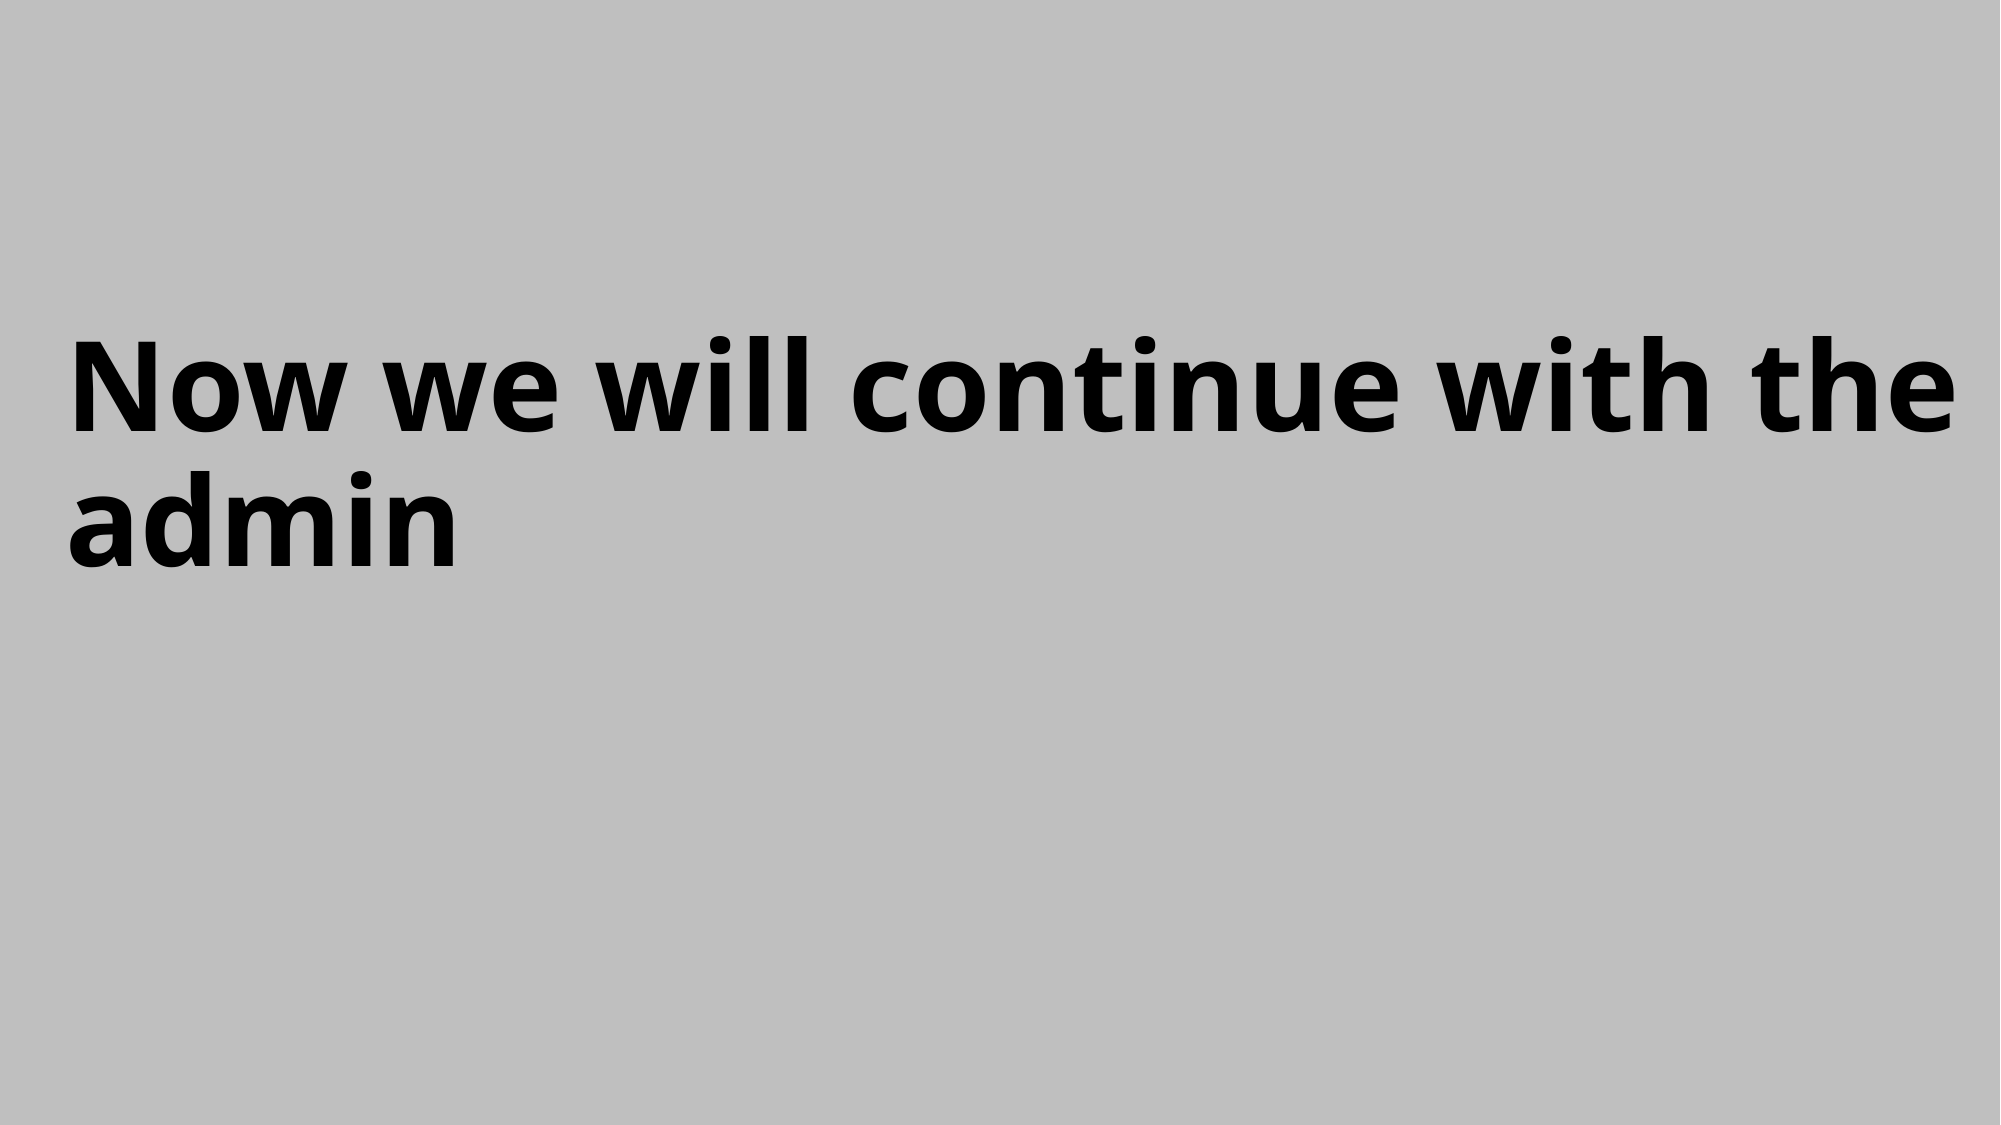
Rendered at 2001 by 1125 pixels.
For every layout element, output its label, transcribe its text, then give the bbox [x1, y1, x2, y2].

title Now we will continue with the admin [50, 179, 2000, 752]
